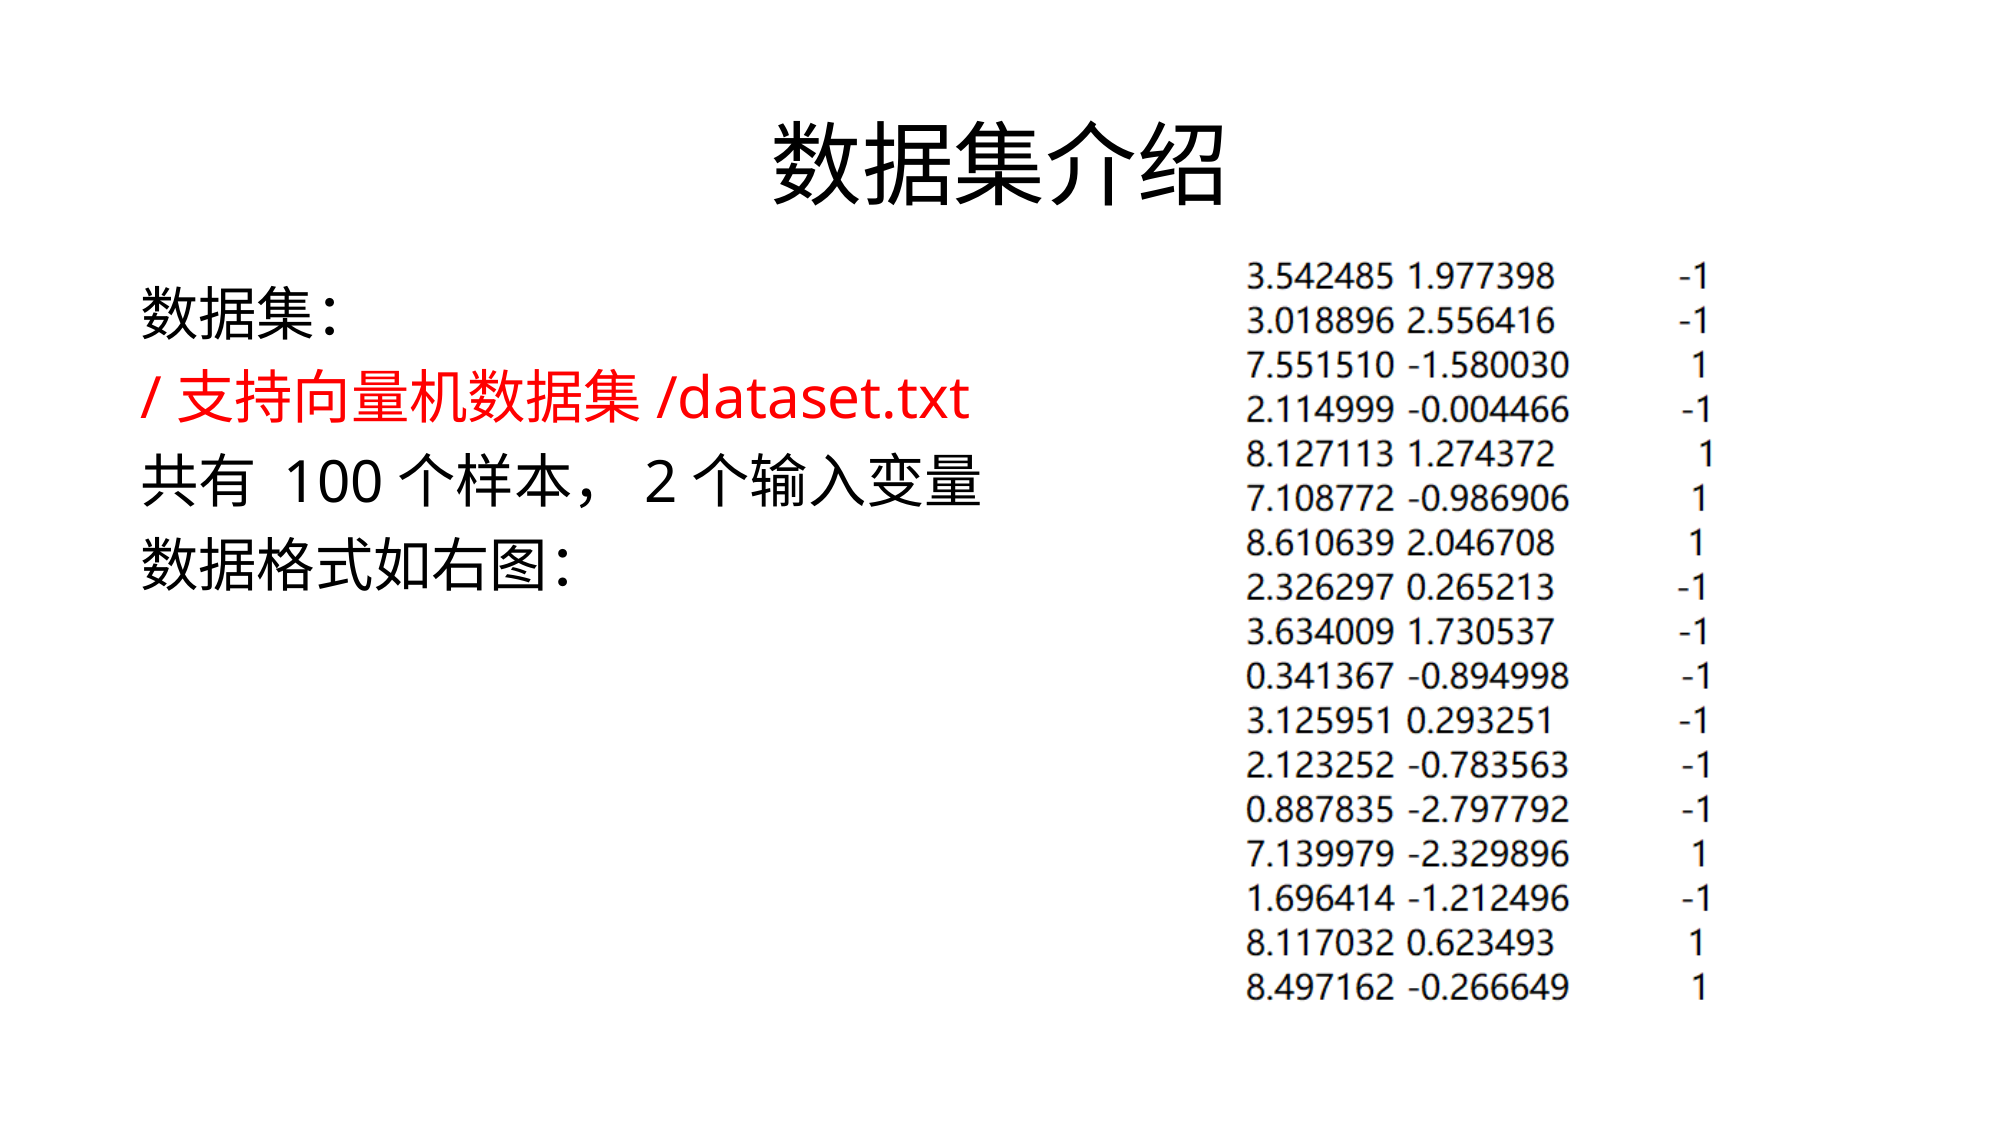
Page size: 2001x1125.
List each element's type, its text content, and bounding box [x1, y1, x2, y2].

list 数据集： /支持向量机数据集/dataset.txt 共有 100个样本，2个输入变量 数据格式如右图： [125, 277, 1036, 1006]
picture [1243, 253, 1752, 1010]
title 数据集介绍 [137, 59, 1863, 278]
